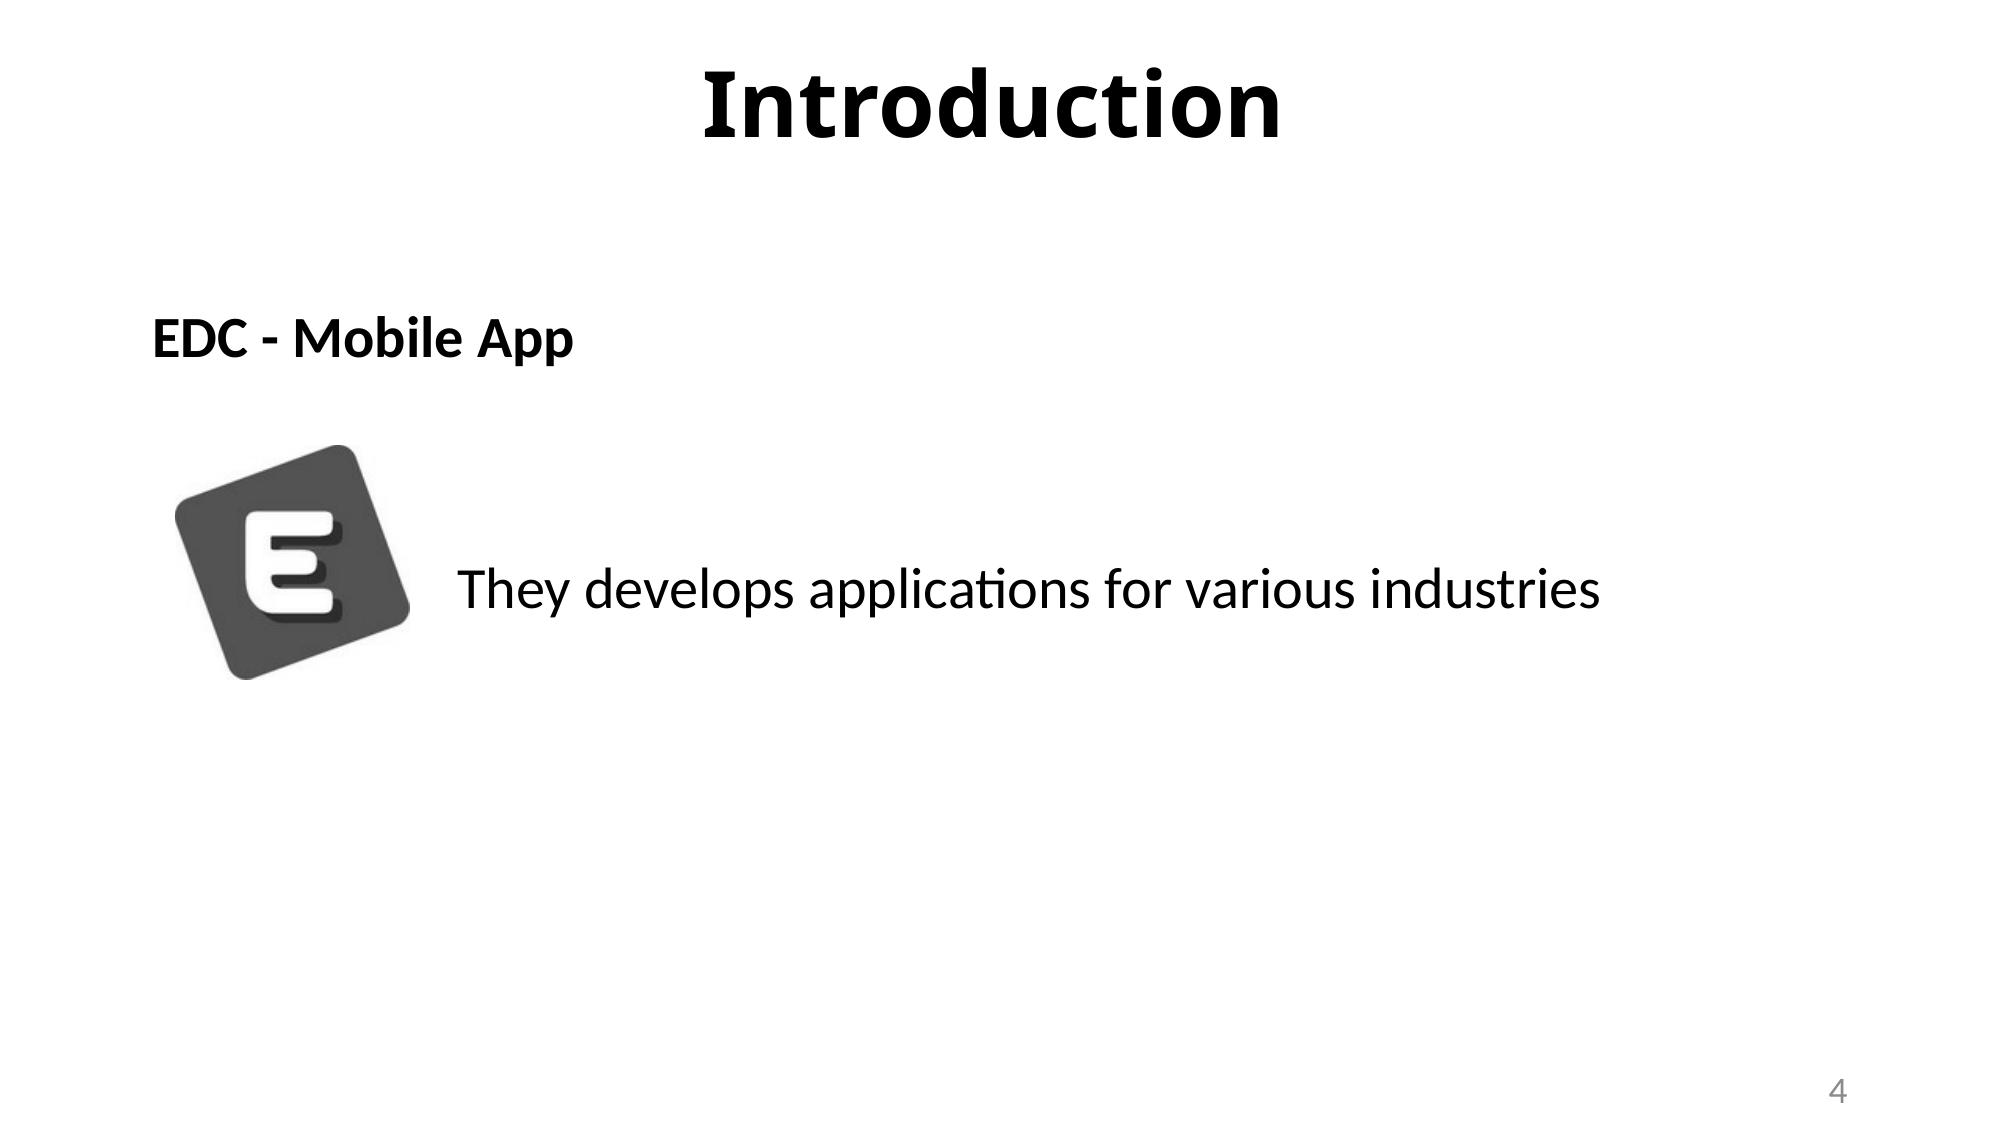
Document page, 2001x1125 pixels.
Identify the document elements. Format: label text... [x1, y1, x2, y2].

title Introduction [160, 38, 1828, 177]
list EDC - Mobile App They develops applications for various industries [137, 299, 1863, 1014]
slide_number 4 [1412, 1058, 1863, 1118]
picture [175, 445, 410, 680]
